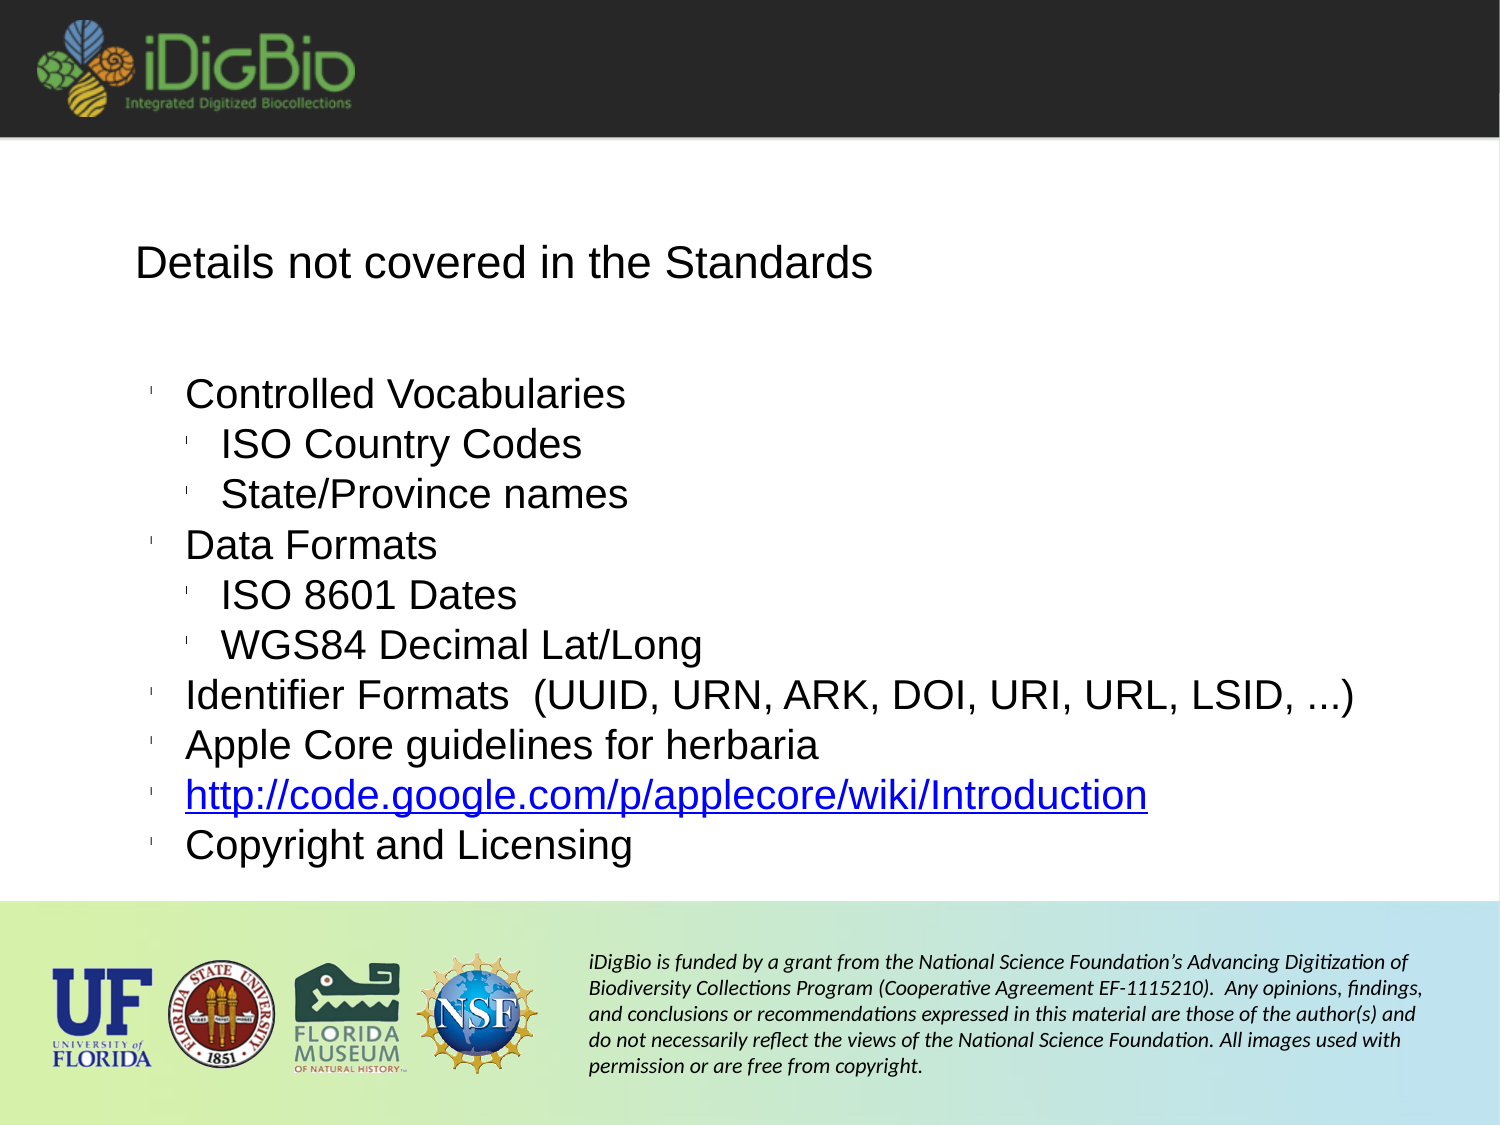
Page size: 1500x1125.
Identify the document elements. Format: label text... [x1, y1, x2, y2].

text_box Details not covered in the Standards [120, 224, 890, 291]
picture [0, 901, 1500, 1125]
picture [37, 20, 355, 117]
text_box Controlled Vocabularies ISO Country Codes State/Province names Data Formats ISO 8601 Dates WGS84 Decimal Lat/Long Identifier Formats (UUID, URN, ARK, DOI, URI, URL, LSID, ...) Apple Core guidelines for herbaria http://code.google.com/p/applecore/wiki/Introduction Copyright and Licensing [135, 359, 1410, 892]
